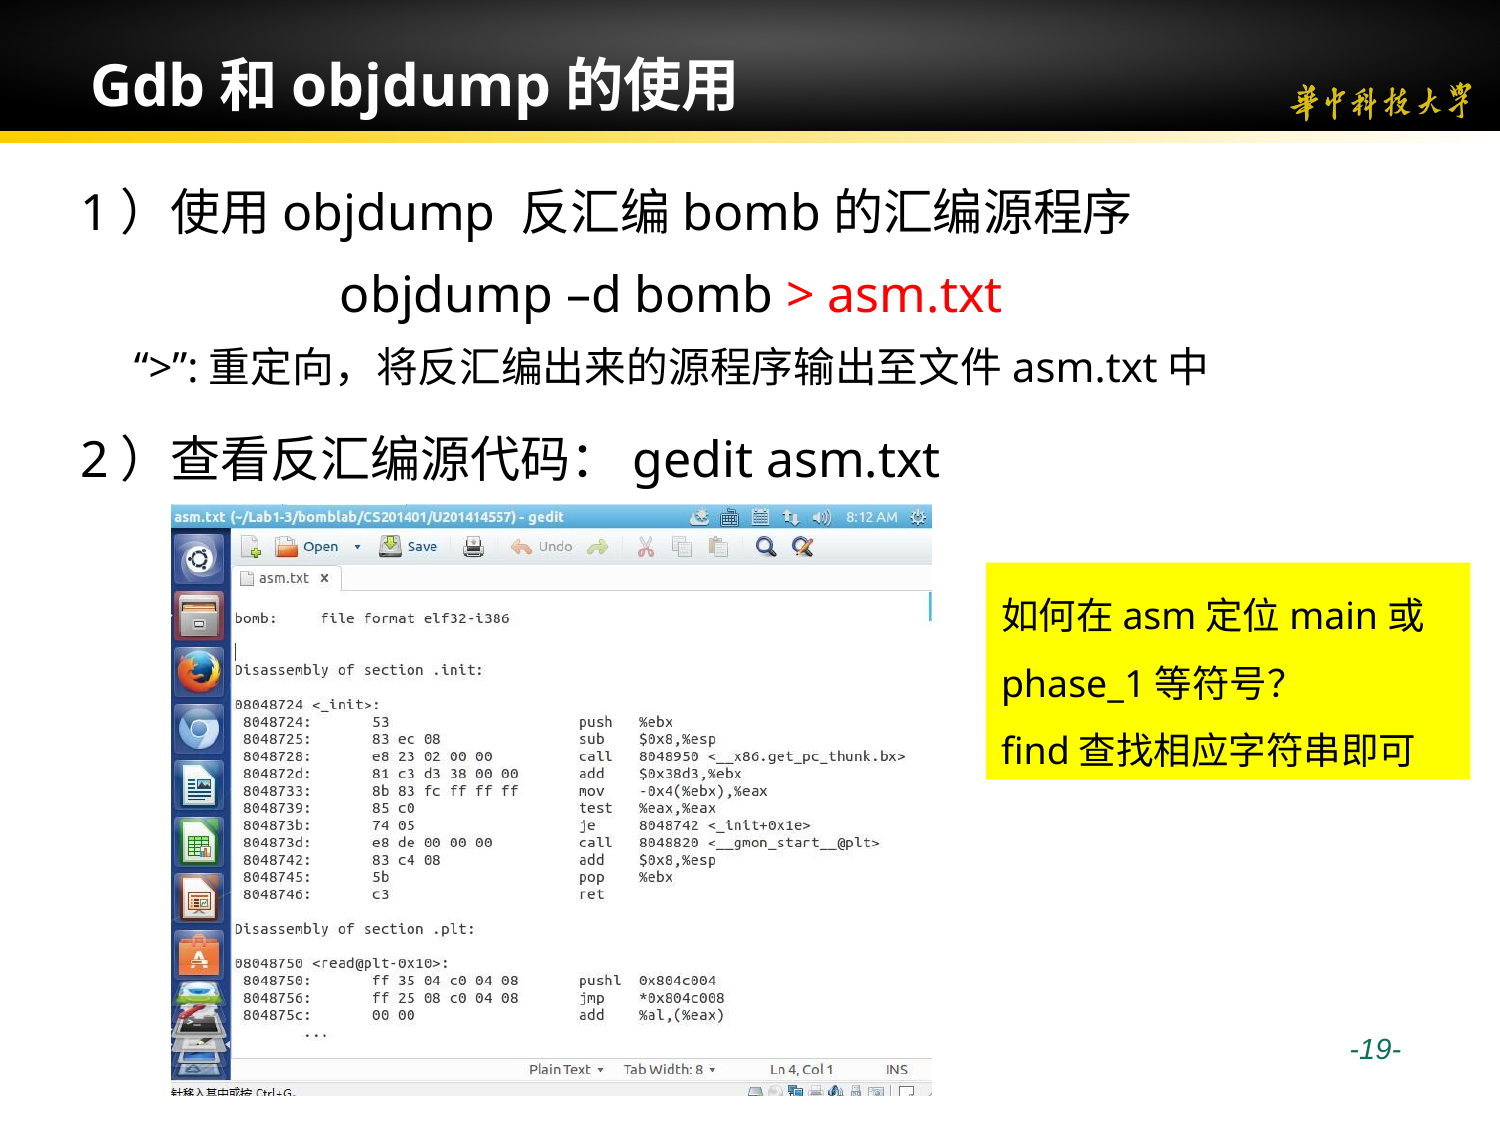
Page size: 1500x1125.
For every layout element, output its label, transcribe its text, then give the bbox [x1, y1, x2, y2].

picture [170, 504, 933, 1096]
title Gdb和objdump的使用 [74, 34, 1426, 131]
slide_number -19- [1257, 1023, 1425, 1102]
picture [0, 0, 1500, 131]
text_box 如何在asm定位main或phase_1等符号？ find查找相应字符串即可 [986, 562, 1471, 780]
list 1）使用objdump 反汇编bomb的汇编源程序 objdump –d bomb > asm.txt “>”:重定向，将反汇编出来的源程序输出至文件asm.txt中 2）查看反汇编源代码：gedit asm.txt [64, 160, 1471, 988]
